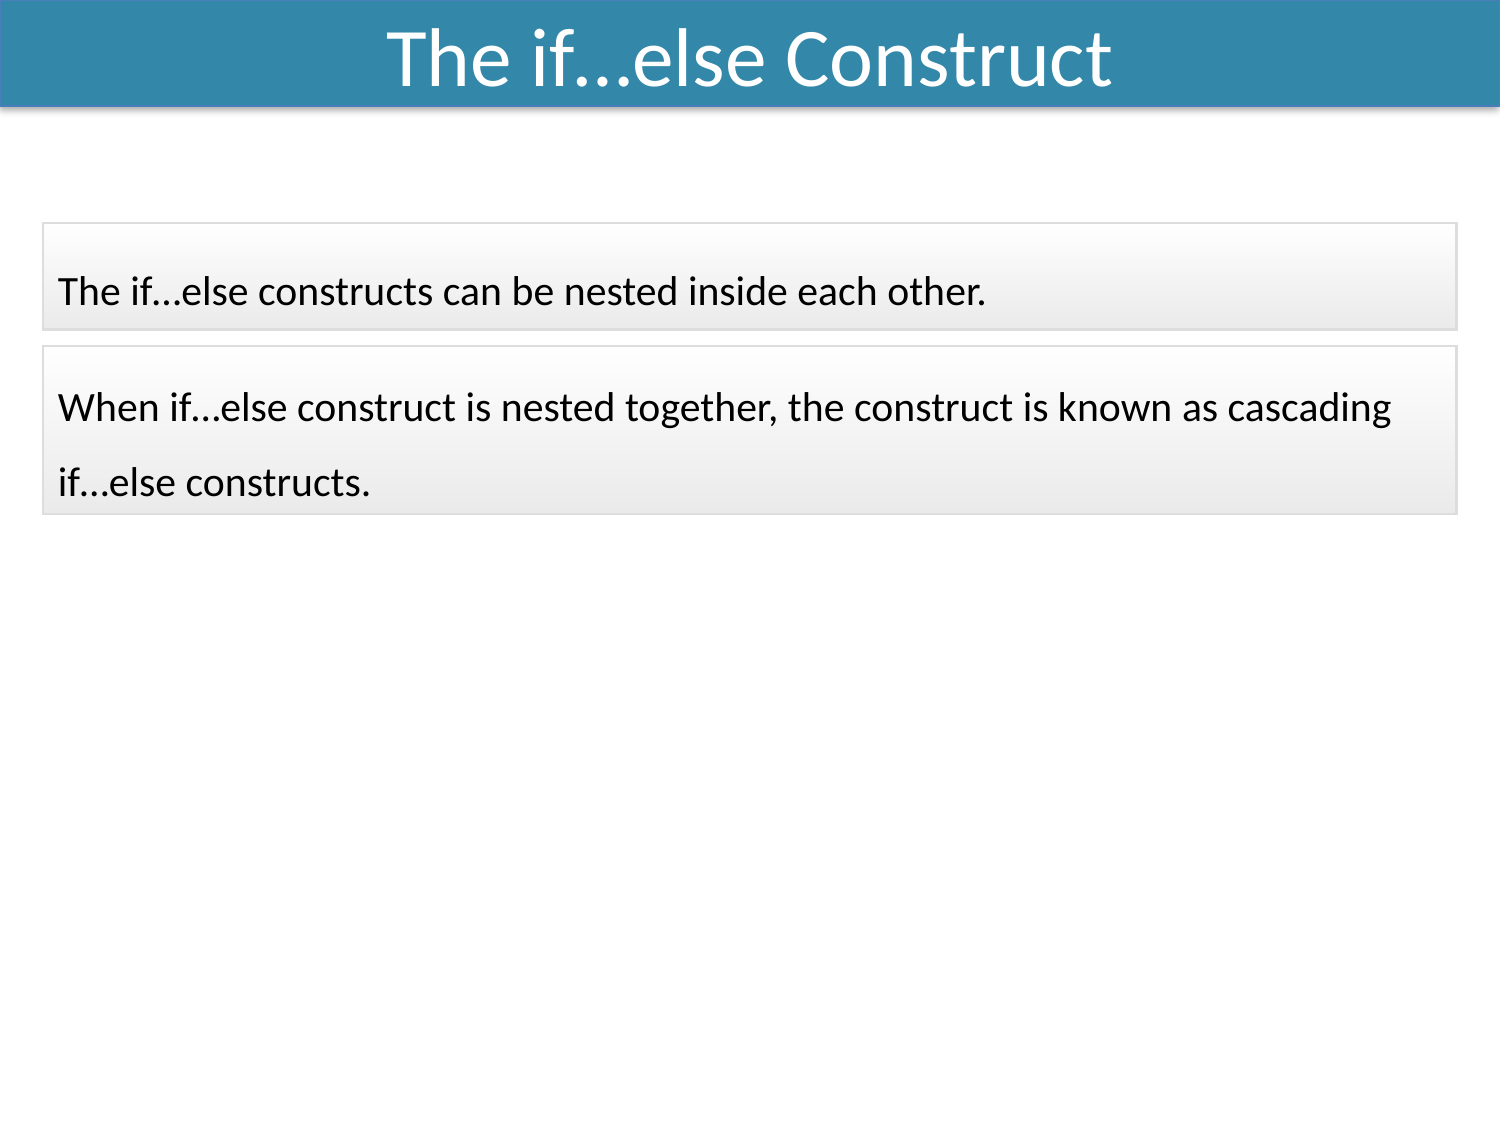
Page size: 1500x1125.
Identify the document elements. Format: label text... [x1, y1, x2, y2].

text_box When if…else construct is nested together, the construct is known as cascading if…else constructs. [43, 346, 1457, 514]
text_box The if…else constructs can be nested inside each other. [43, 223, 1457, 330]
text_box The if…else Construct [0, 0, 1500, 107]
